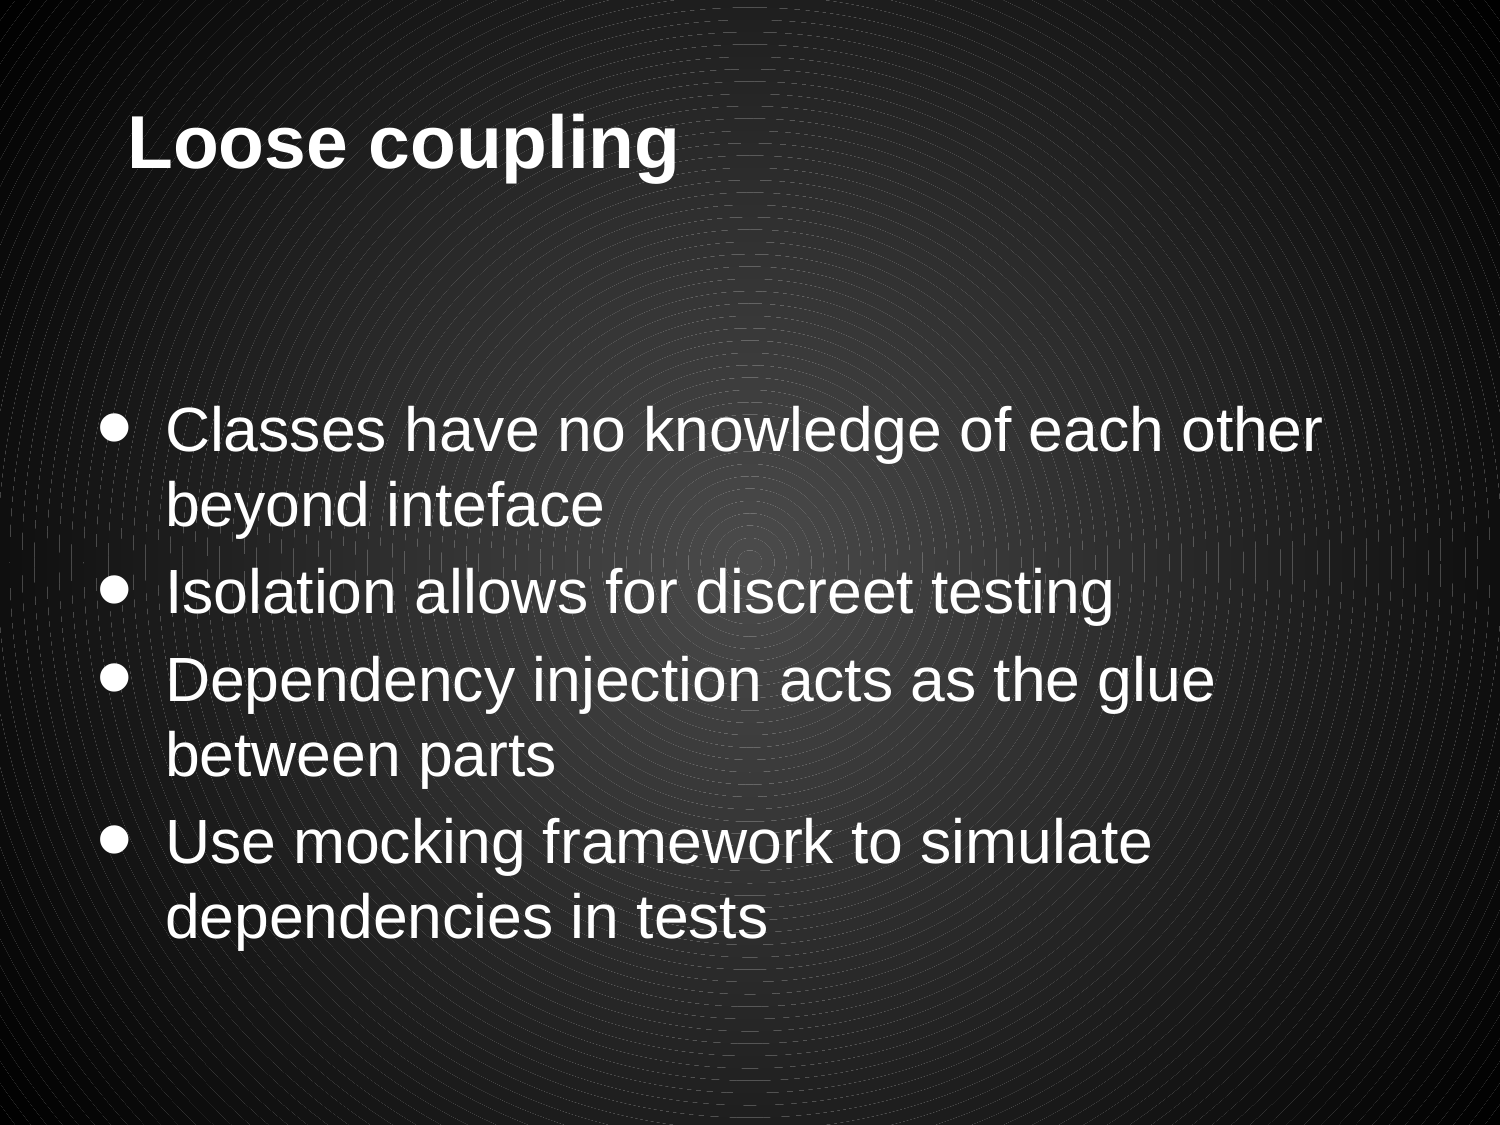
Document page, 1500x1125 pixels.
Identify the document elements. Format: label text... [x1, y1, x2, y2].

list Classes have no knowledge of each other beyond inteface Isolation allows for discreet testing Dependency injection acts as the glue between parts Use mocking framework to simulate dependencies in tests [75, 336, 1425, 1004]
title Loose coupling [75, 29, 1425, 248]
